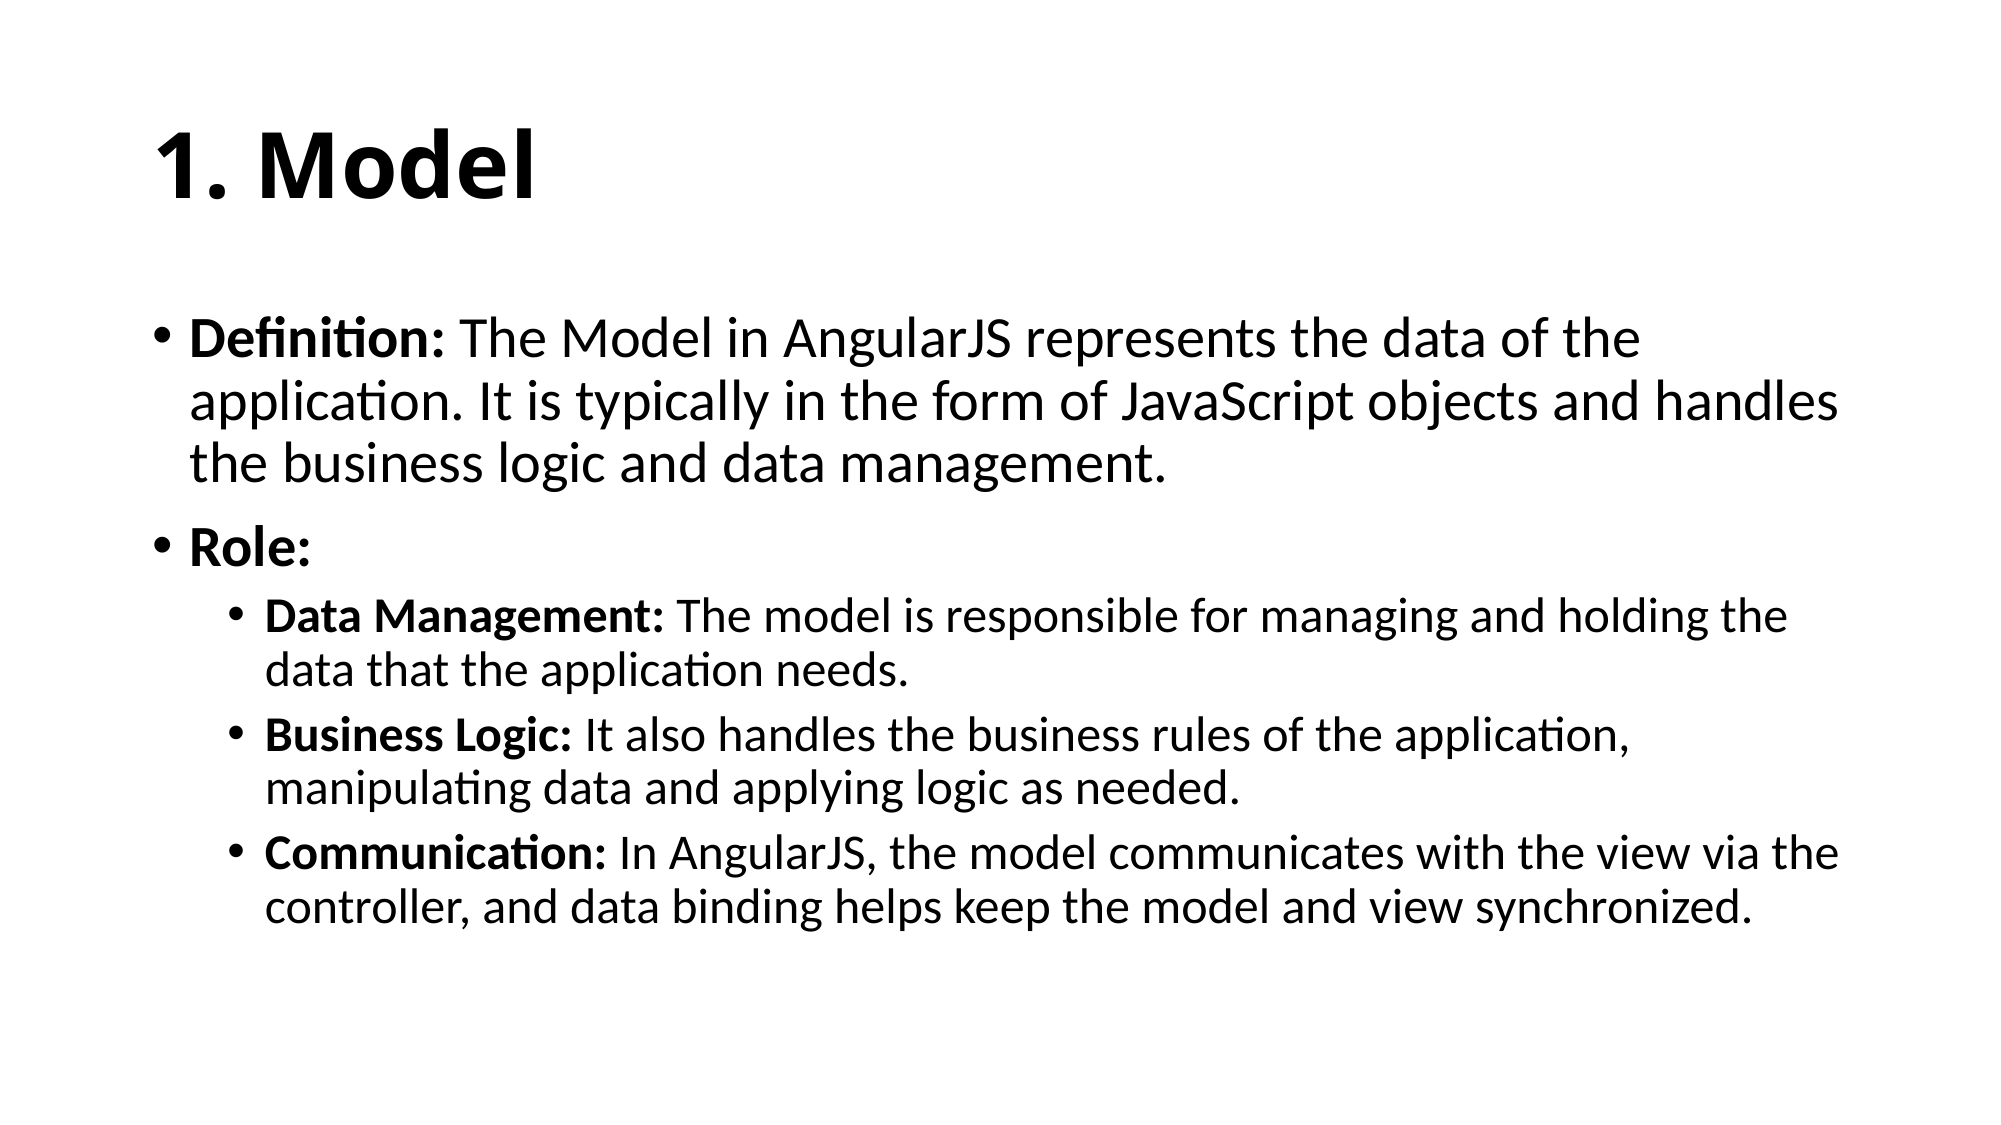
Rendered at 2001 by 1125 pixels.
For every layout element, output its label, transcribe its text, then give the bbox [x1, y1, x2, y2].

title 1. Model [137, 59, 1863, 278]
list Definition: The Model in AngularJS represents the data of the application. It is typically in the form of JavaScript objects and handles the business logic and data management. Role: Data Management: The model is responsible for managing and holding the data that the application needs. Business Logic: It also handles the business rules of the application, manipulating data and applying logic as needed. Communication: In AngularJS, the model communicates with the view via the controller, and data binding helps keep the model and view synchronized. [137, 299, 1863, 1014]
